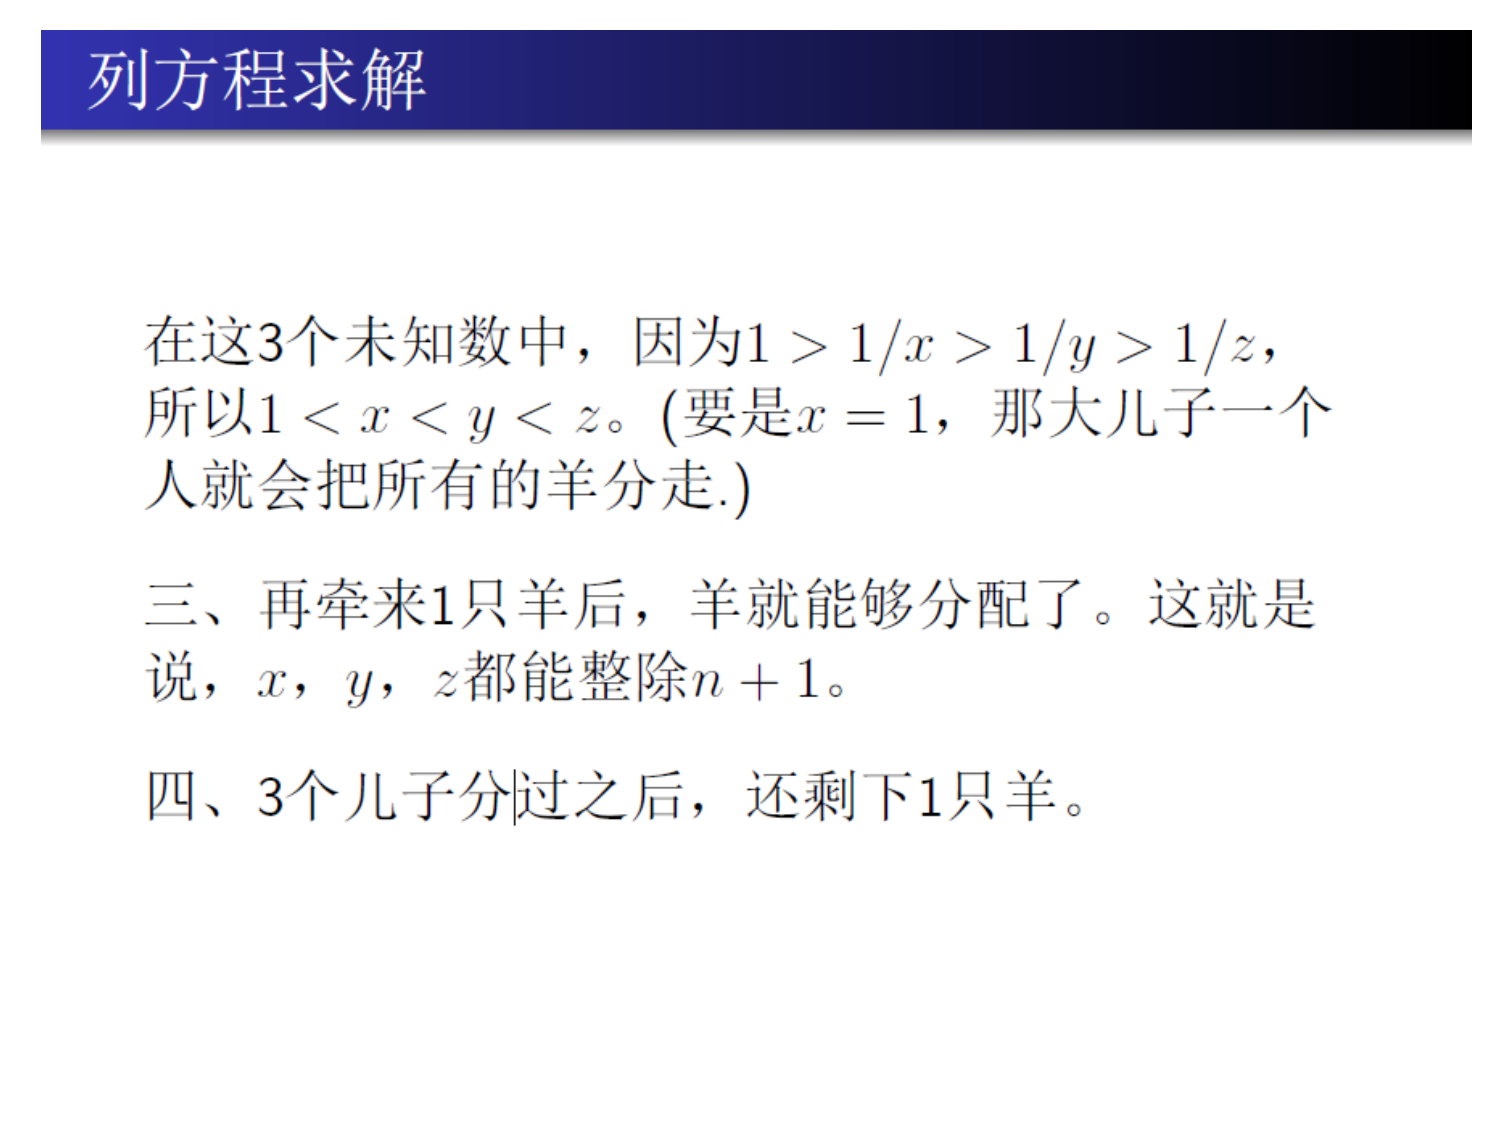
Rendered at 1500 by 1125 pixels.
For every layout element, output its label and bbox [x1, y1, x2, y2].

list [40, 30, 1472, 1000]
